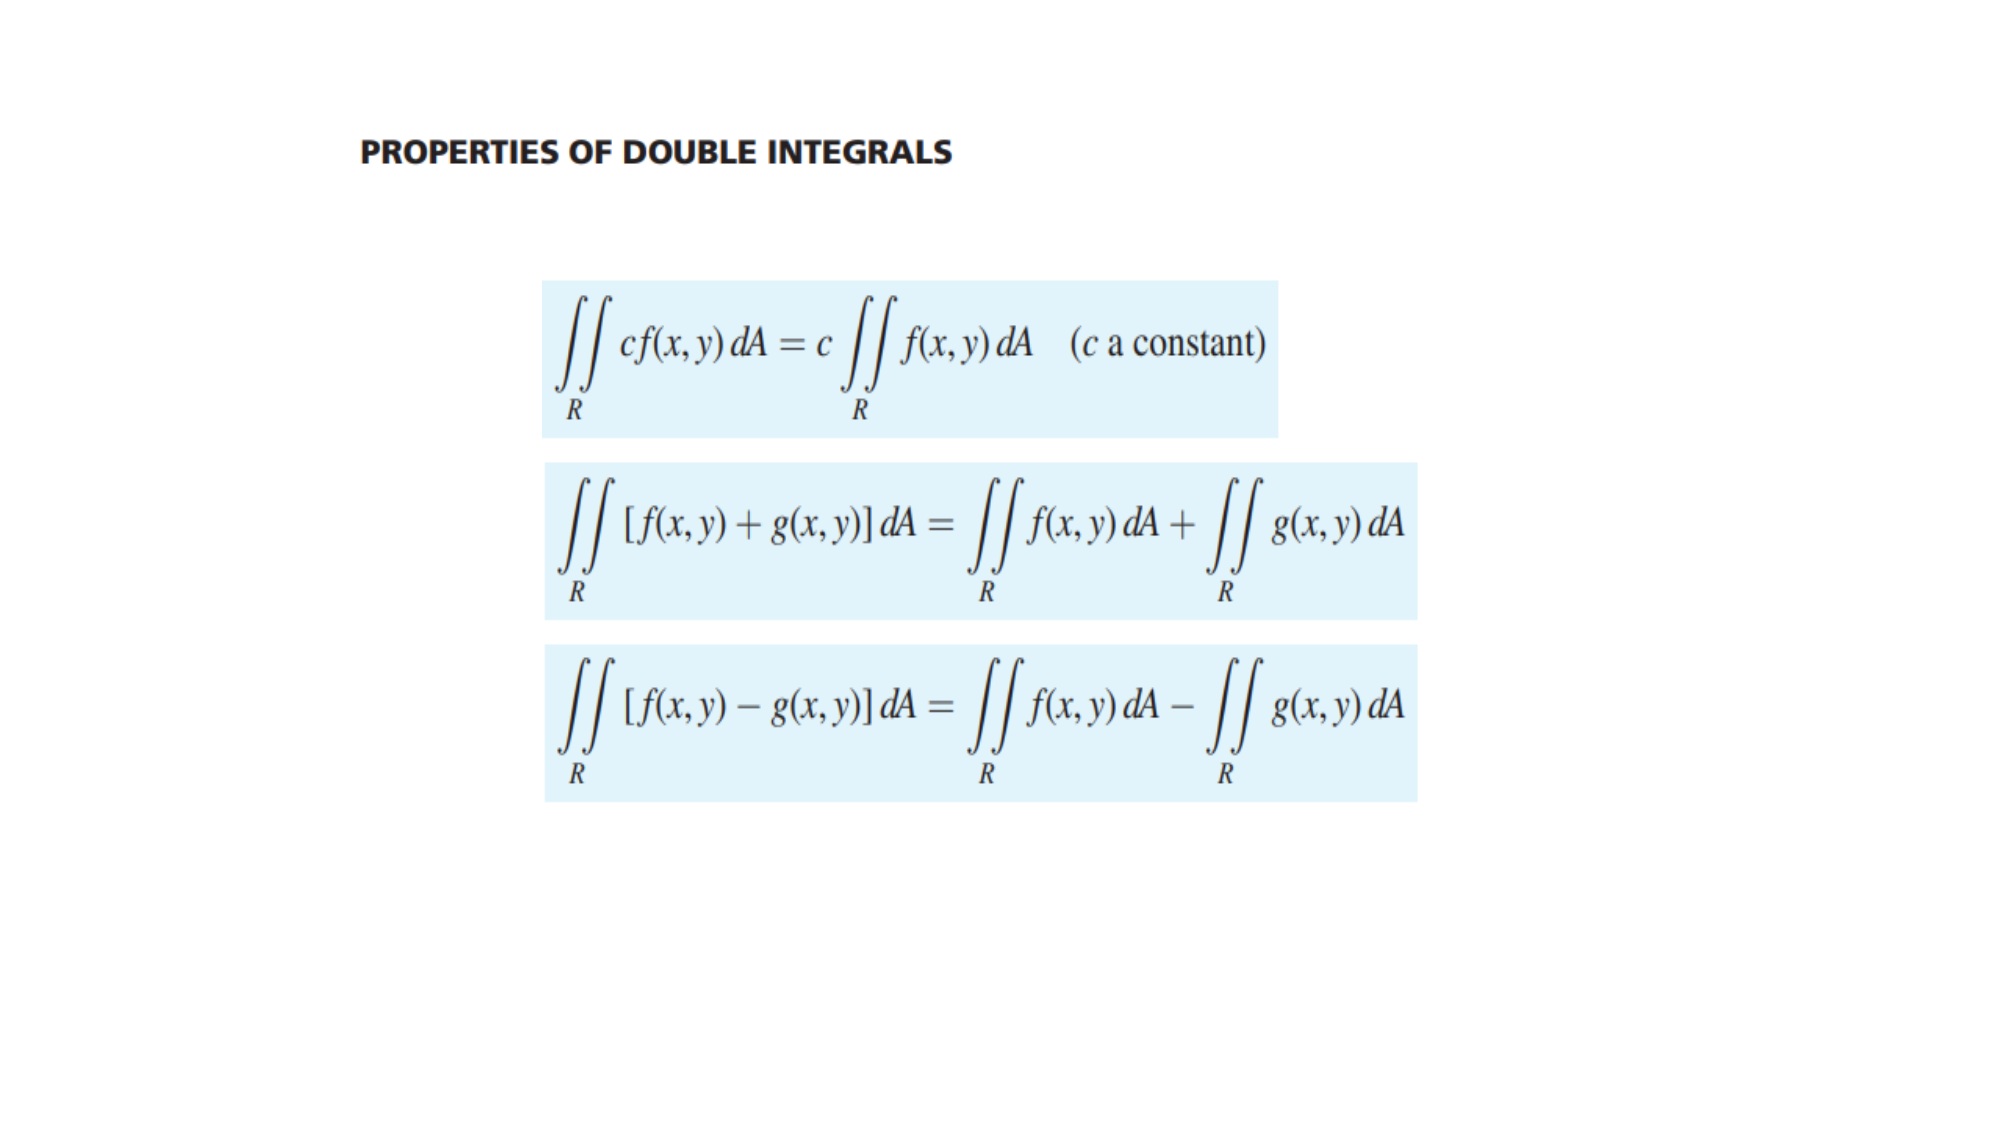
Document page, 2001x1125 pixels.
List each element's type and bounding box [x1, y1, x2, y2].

picture [355, 116, 974, 175]
picture [542, 279, 1457, 810]
